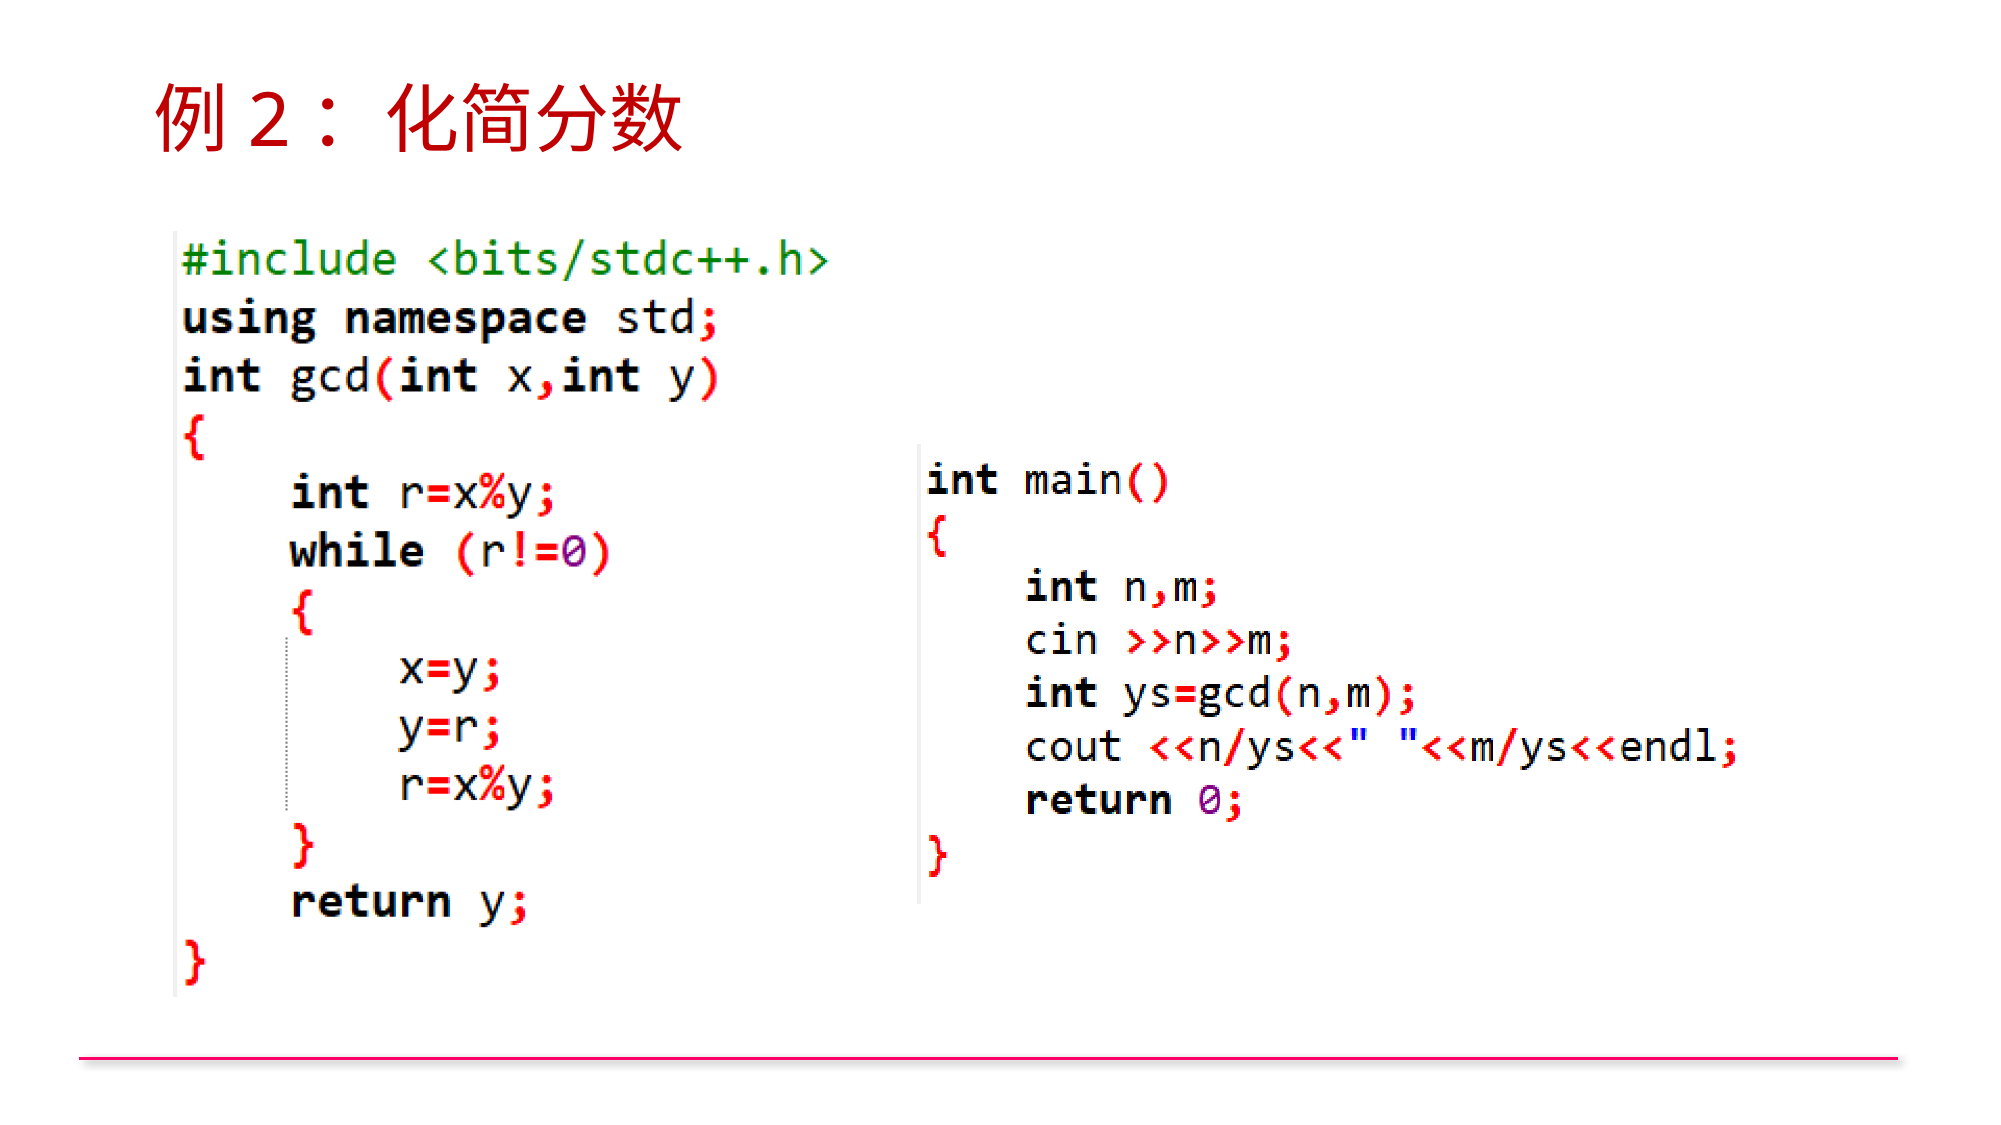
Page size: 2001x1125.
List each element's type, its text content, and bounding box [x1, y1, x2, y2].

title 例2：化简分数 [138, 60, 1864, 185]
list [173, 231, 849, 997]
picture [917, 444, 1765, 904]
